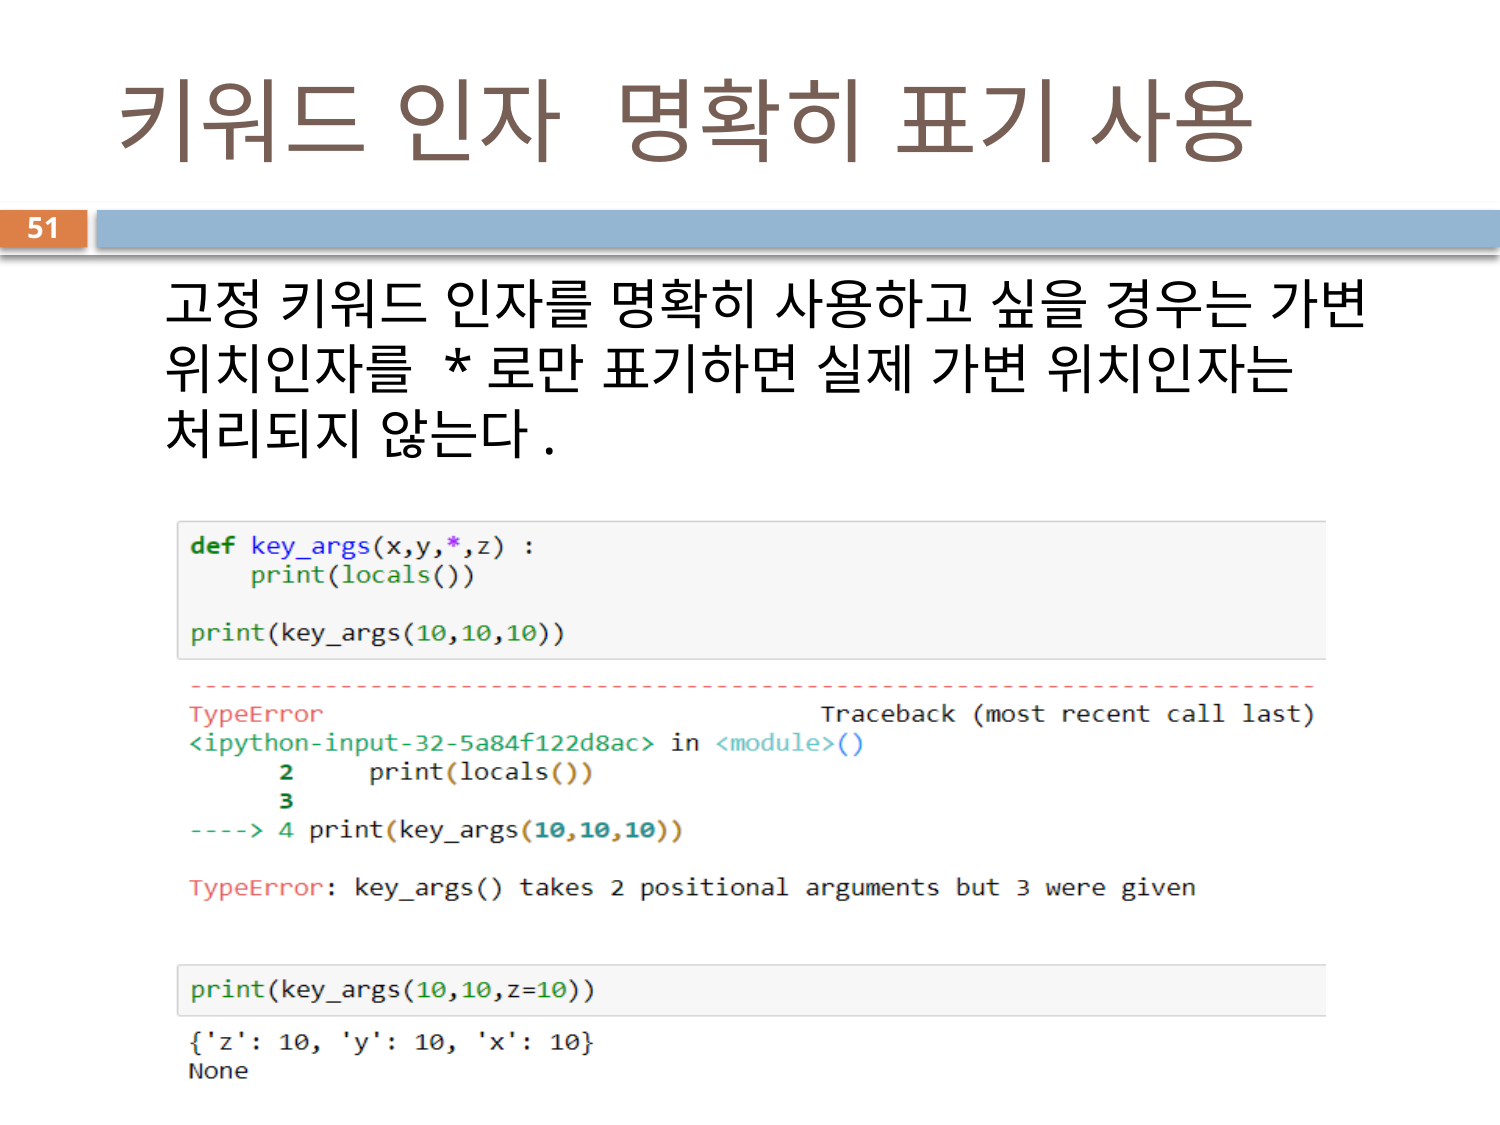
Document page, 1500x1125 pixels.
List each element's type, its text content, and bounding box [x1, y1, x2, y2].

picture [173, 503, 1326, 1109]
title 키워드 인자 명확히 표기 사용 [100, 37, 1438, 200]
slide_number 51 [0, 208, 88, 249]
list 고정 키워드 인자를 명확히 사용하고 싶을 경우는 가변 위치인자를 *로만 표기하면 실제 가변 위치인자는 처리되지 않는다. [75, 262, 1425, 480]
